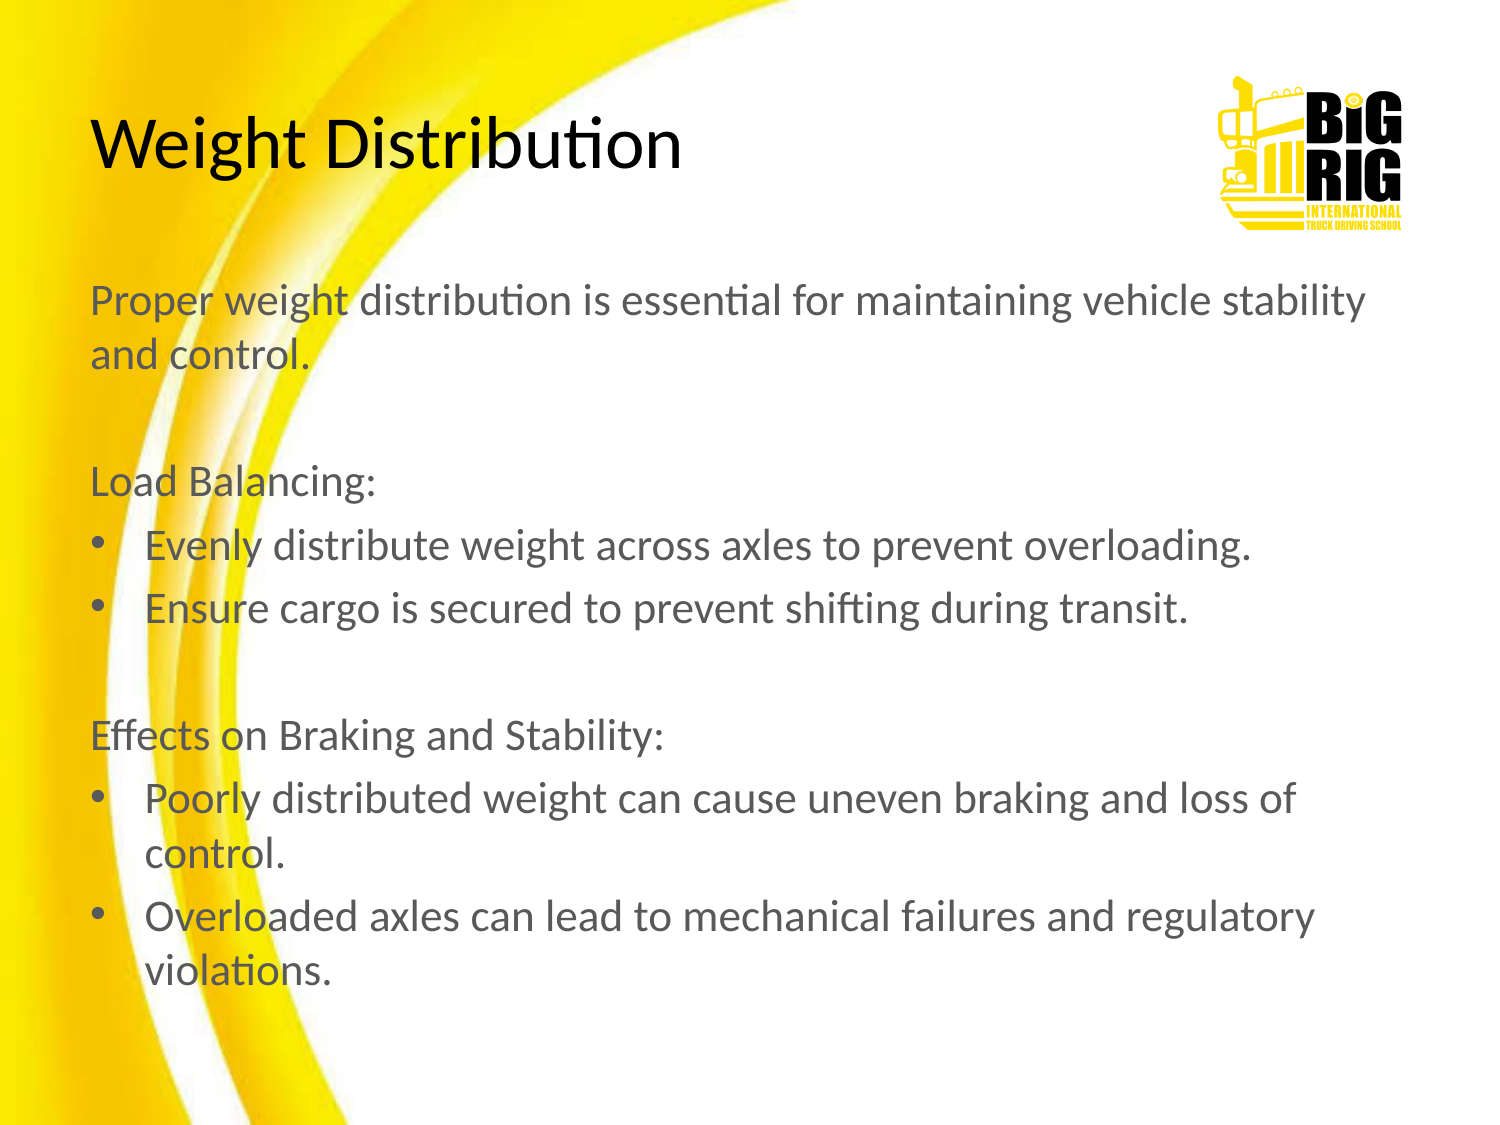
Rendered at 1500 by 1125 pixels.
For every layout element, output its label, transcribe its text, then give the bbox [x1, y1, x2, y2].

picture [0, 0, 1500, 1125]
title Weight Distribution [75, 45, 1197, 233]
list Proper weight distribution is essential for maintaining vehicle stability and control. Load Balancing: Evenly distribute weight across axles to prevent overloading. Ensure cargo is secured to prevent shifting during transit. Effects on Braking and Stability: Poorly distributed weight can cause uneven braking and loss of control. Overloaded axles can lead to mechanical failures and regulatory violations. [75, 262, 1425, 1005]
